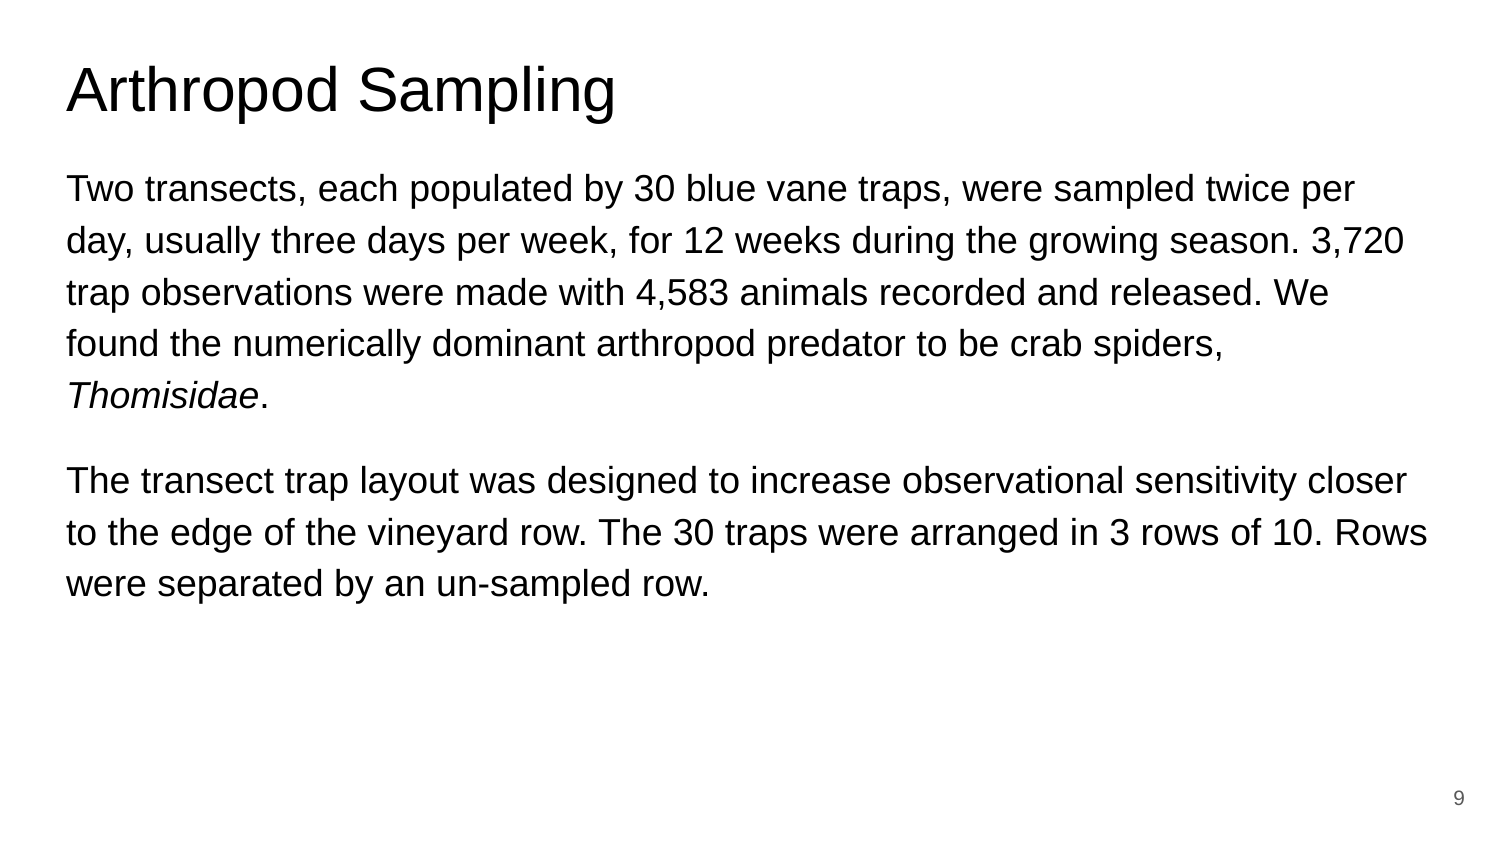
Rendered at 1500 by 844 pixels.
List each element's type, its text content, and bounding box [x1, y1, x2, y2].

slide_number ‹#› [1389, 764, 1480, 830]
list Arthropod Sampling Two transects, each populated by 30 blue vane traps, were sampled twice per day, usually three days per week, for 12 weeks during the growing season. 3,720 trap observations were made with 4,583 animals recorded and released. We found the numerically dominant arthropod predator to be crab spiders, Thomisidae. The transect trap layout was designed to increase observational sensitivity closer to the edge of the vineyard row. The 30 traps were arranged in 3 rows of 10. Rows were separated by an un-sampled row. [51, 22, 1449, 805]
